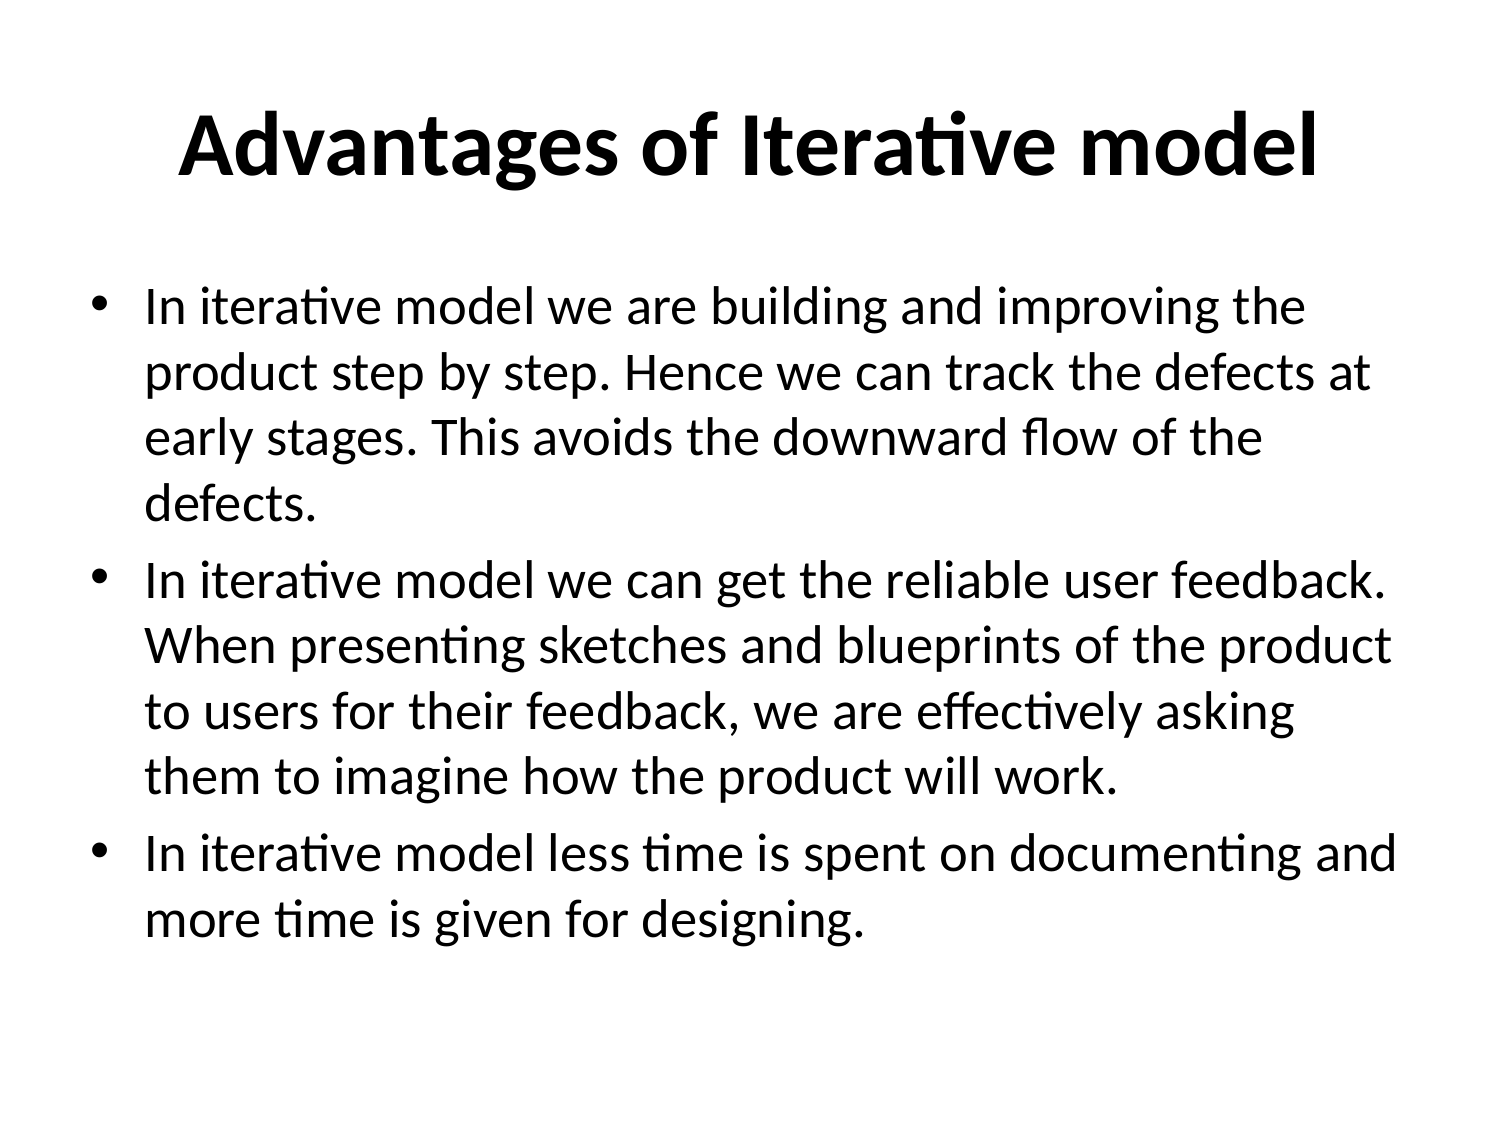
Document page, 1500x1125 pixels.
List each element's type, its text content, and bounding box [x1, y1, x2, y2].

list In iterative model we are building and improving the product step by step. Hence we can track the defects at early stages. This avoids the downward flow of the defects. In iterative model we can get the reliable user feedback. When presenting sketches and blueprints of the product to users for their feedback, we are effectively asking them to imagine how the product will work. In iterative model less time is spent on documenting and more time is given for designing. [75, 262, 1425, 1005]
title Advantages of Iterative model [75, 45, 1425, 233]
